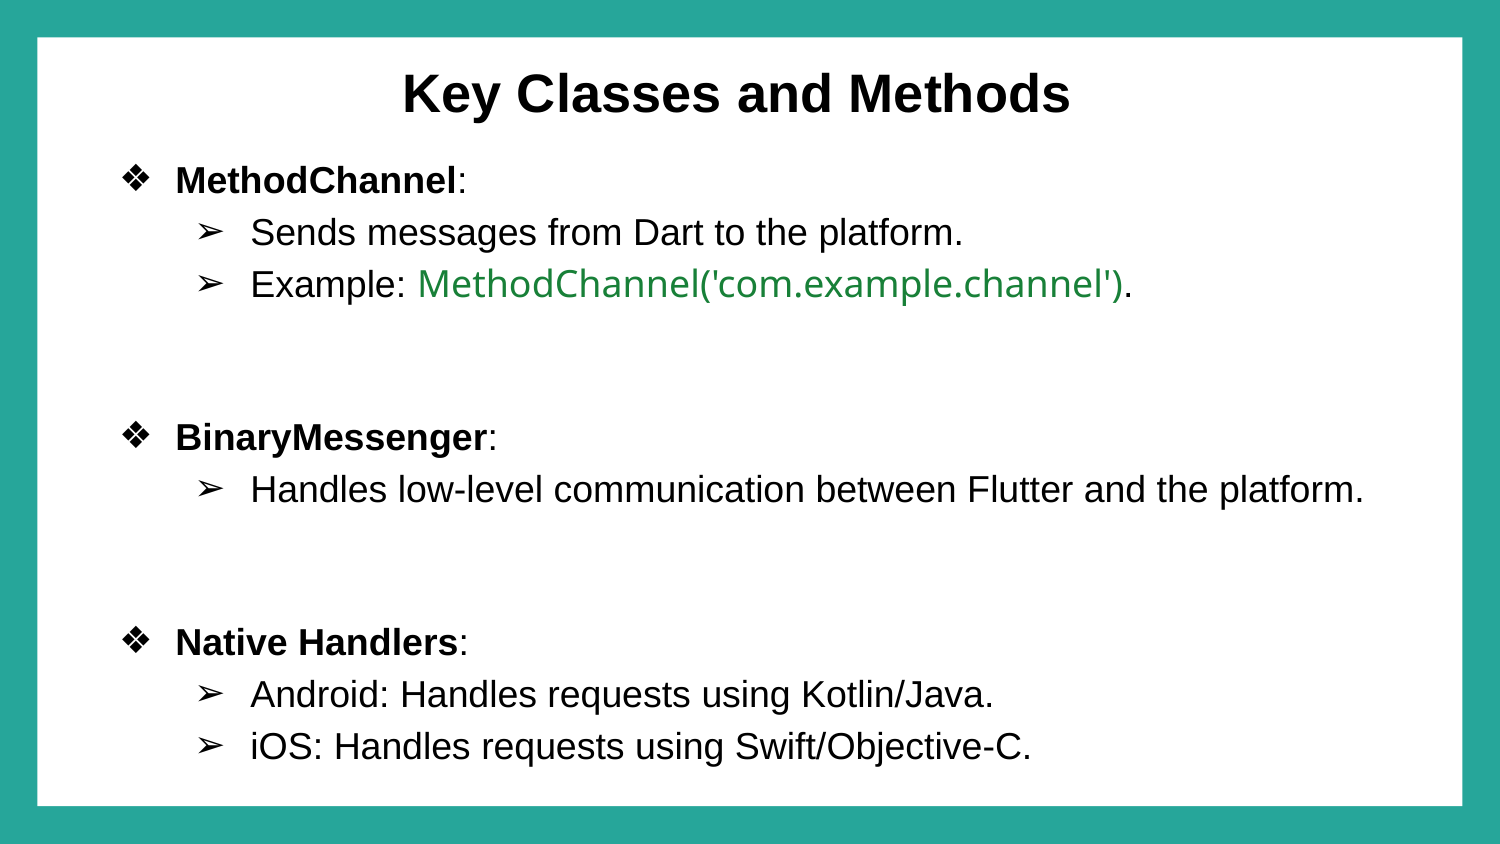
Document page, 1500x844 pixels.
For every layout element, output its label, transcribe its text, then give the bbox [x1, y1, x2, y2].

title Key Classes and Methods [85, 38, 1390, 141]
text_box MethodChannel: Sends messages from Dart to the platform. Example: MethodChannel('com.example.channel'). BinaryMessenger: Handles low-level communication between Flutter and the platform. Native Handlers: Android: Handles requests using Kotlin/Java. iOS: Handles requests using Swift/Objective-C. [85, 141, 1390, 787]
